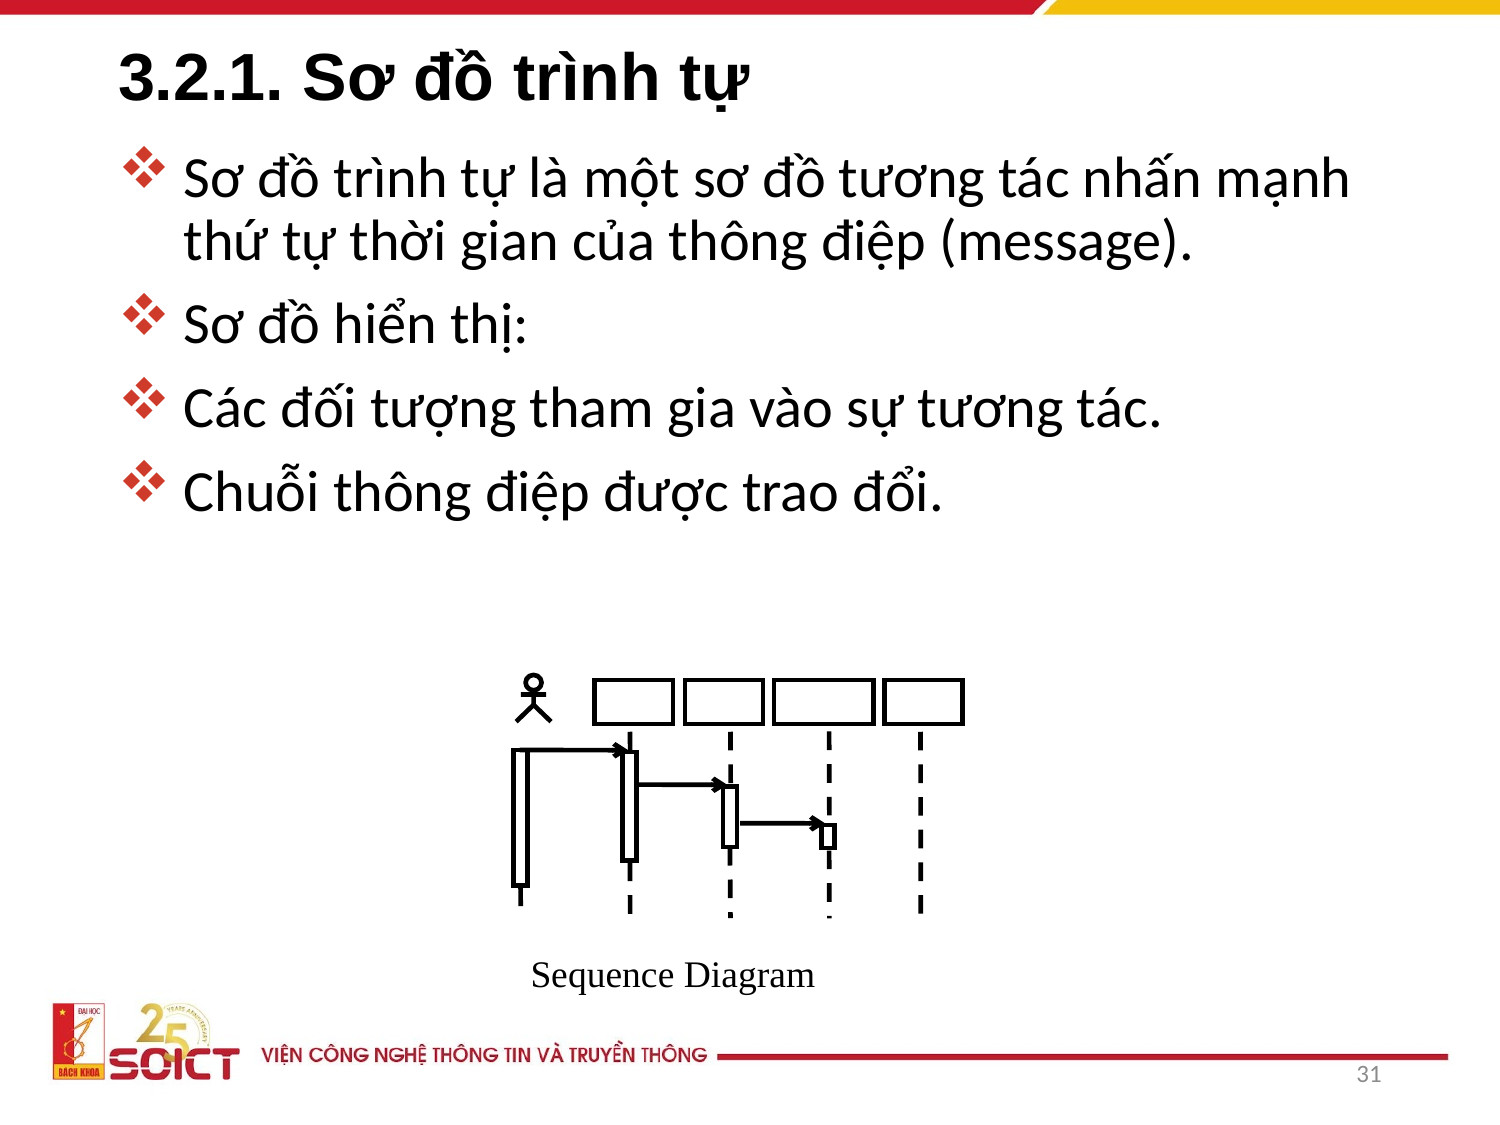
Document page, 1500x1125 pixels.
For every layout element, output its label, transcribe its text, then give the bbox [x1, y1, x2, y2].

text_box [594, 679, 673, 724]
text_box [513, 750, 528, 886]
text_box Sequence Diagram [515, 942, 928, 1003]
text_box [740, 816, 826, 831]
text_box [516, 674, 552, 722]
text_box [884, 679, 963, 724]
text_box [684, 679, 763, 724]
text_box [774, 679, 874, 724]
slide_number 31 [1059, 1042, 1397, 1103]
list Sơ đồ trình tự là một sơ đồ tương tác nhấn mạnh thứ tự thời gian của thông điệp (message). Sơ đồ hiển thị: Các đối tượng tham gia vào sự tương tác. Chuỗi thông điệp được trao đổi. [103, 139, 1397, 588]
text_box [821, 825, 835, 848]
text_box [723, 786, 738, 847]
text_box [622, 751, 637, 861]
picture [0, 0, 1500, 1125]
title 3.2.1. Sơ đồ trình tự [103, 18, 1397, 139]
